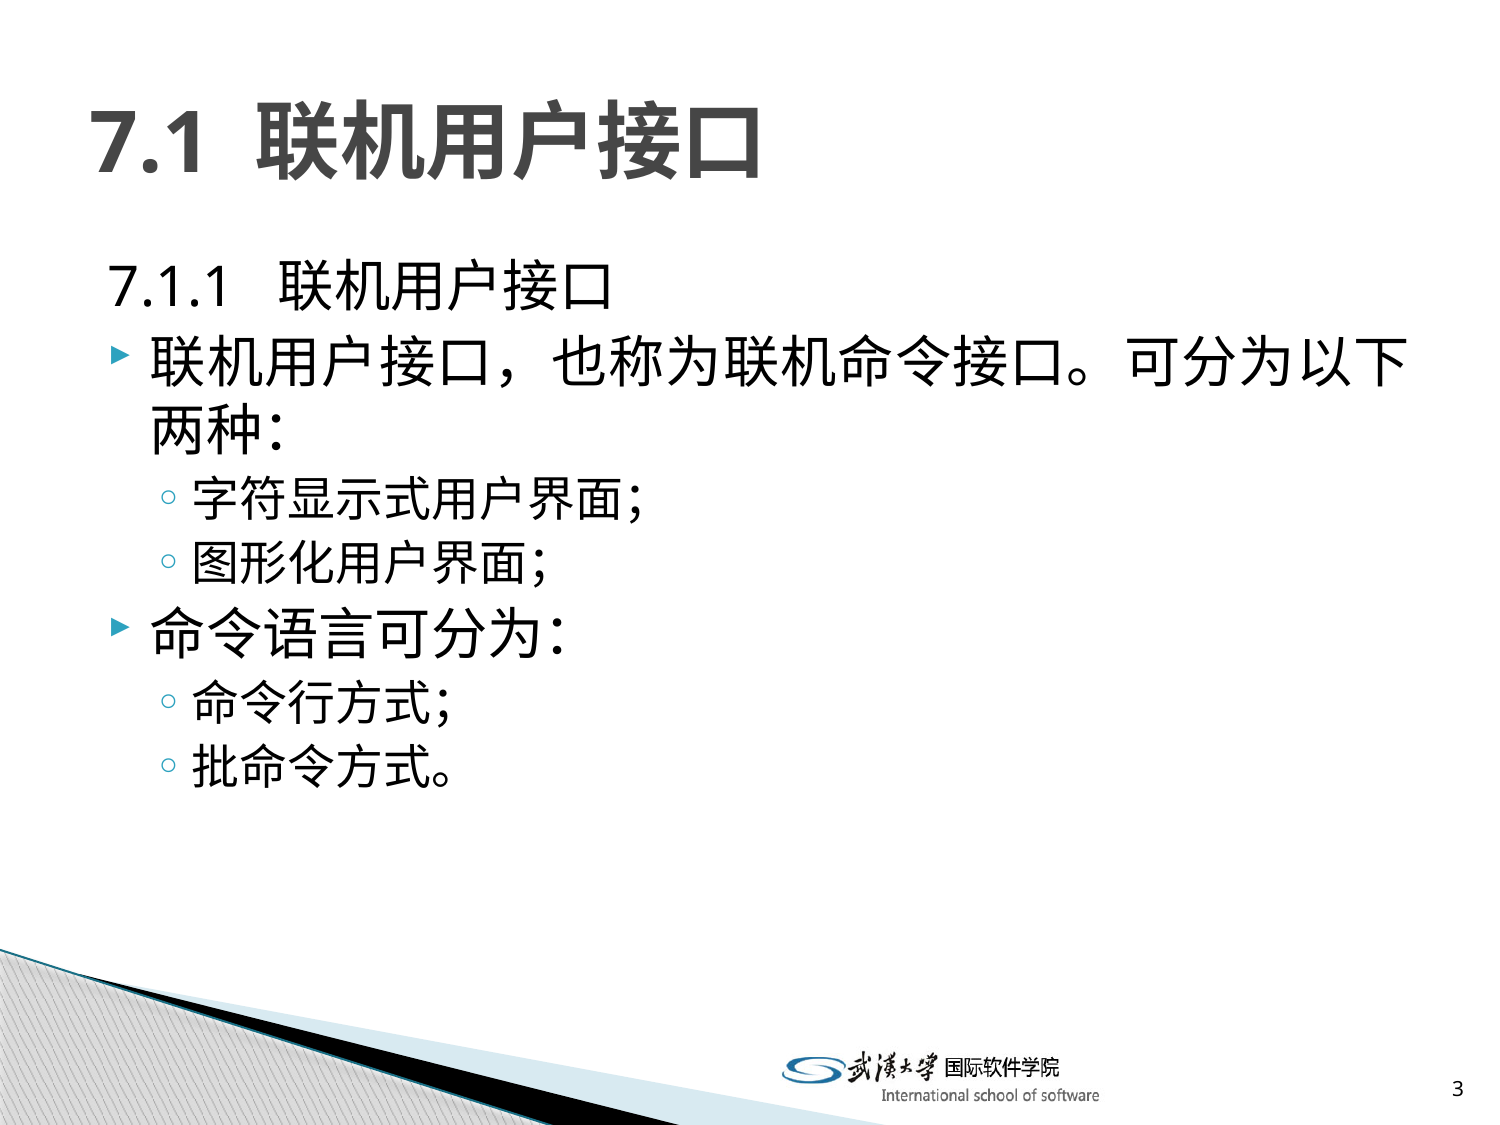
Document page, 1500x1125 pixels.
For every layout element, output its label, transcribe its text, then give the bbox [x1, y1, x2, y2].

picture [773, 1046, 1117, 1103]
slide_number 3 [1418, 1051, 1479, 1112]
list 7.1.1 联机用户接口 联机用户接口，也称为联机命令接口。可分为以下两种： 字符显示式用户界面； 图形化用户界面； 命令语言可分为： 命令行方式； 批命令方式。 [74, 242, 1426, 986]
title 7.1 联机用户接口 [75, 45, 1425, 233]
